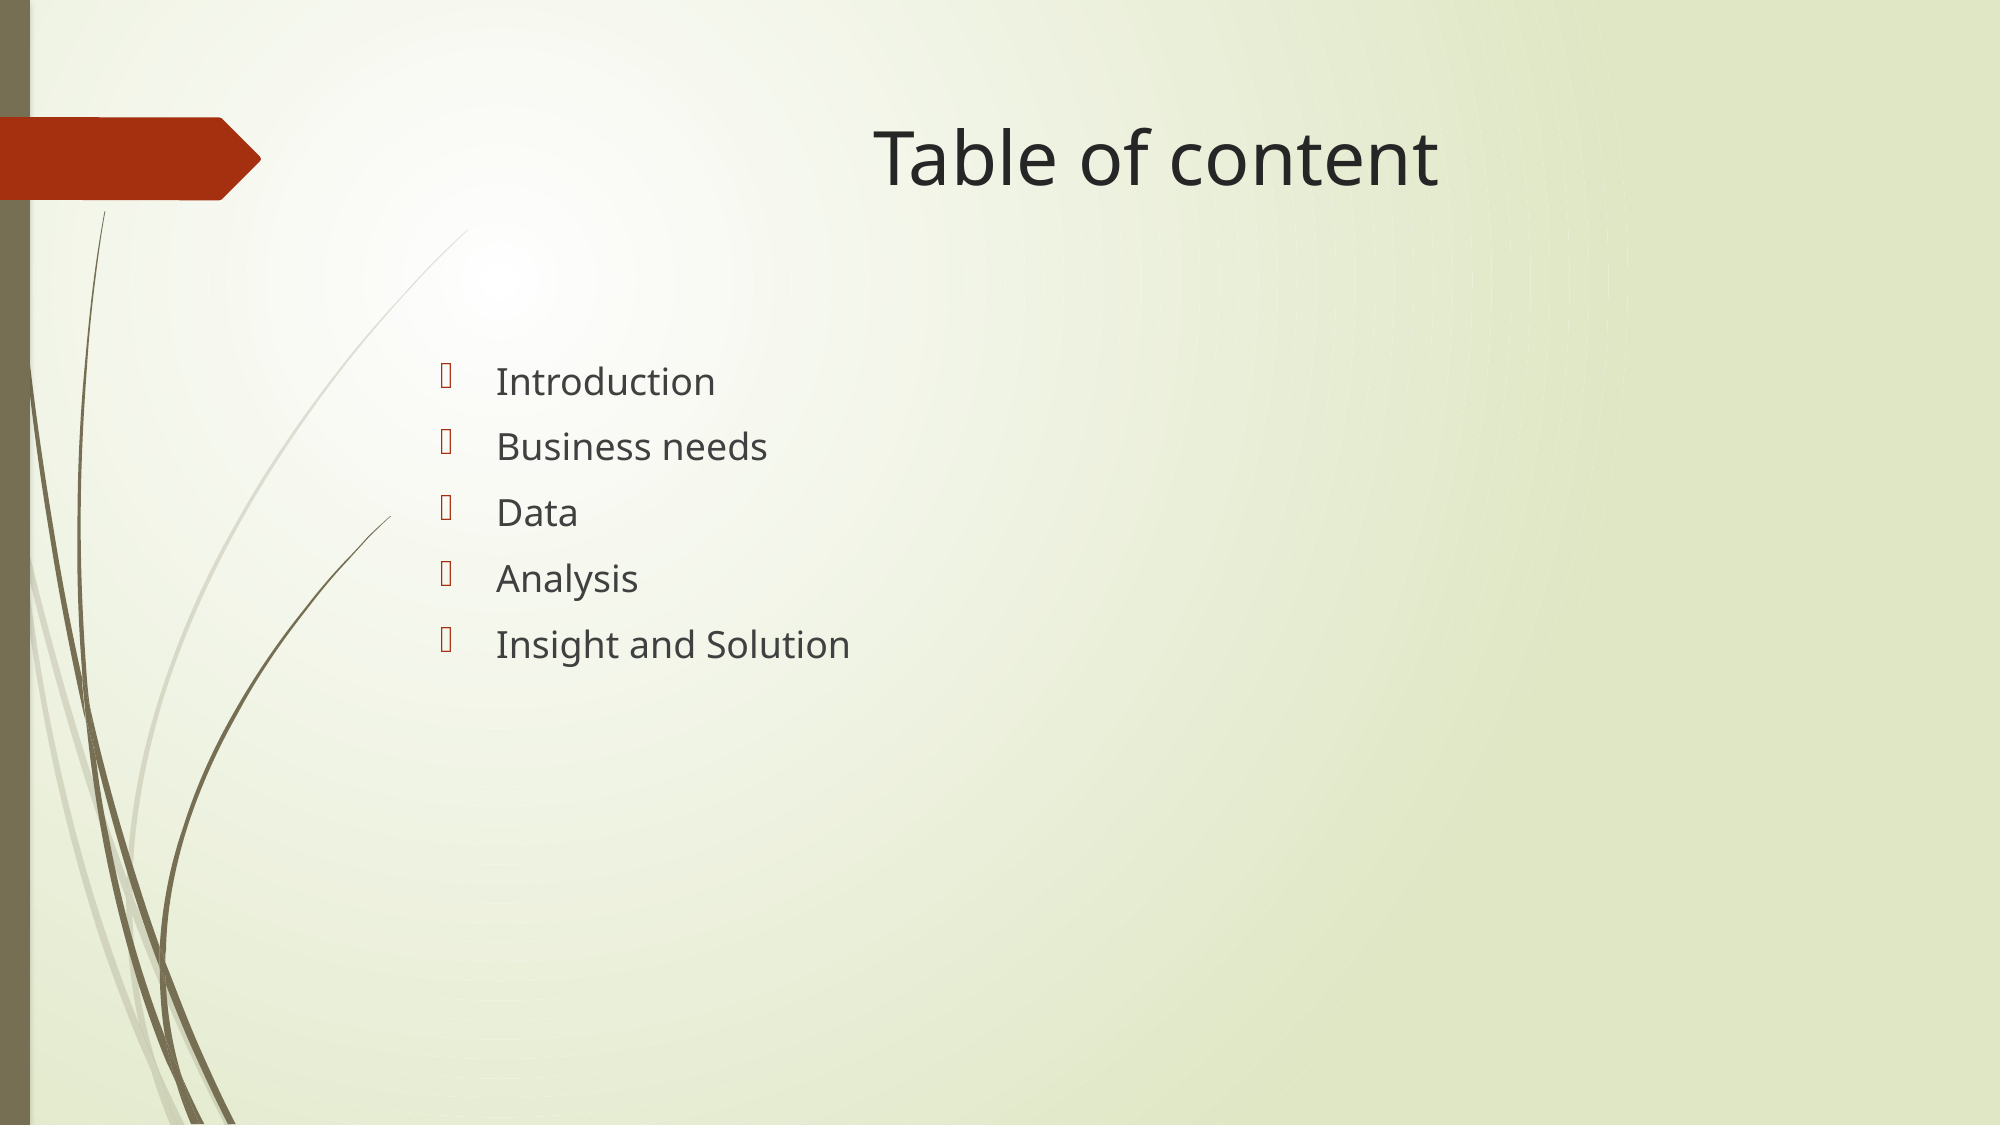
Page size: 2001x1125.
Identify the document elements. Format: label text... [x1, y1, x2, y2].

title Table of content [425, 102, 1888, 313]
list Introduction Business needs Data Analysis Insight and Solution [424, 350, 1888, 970]
